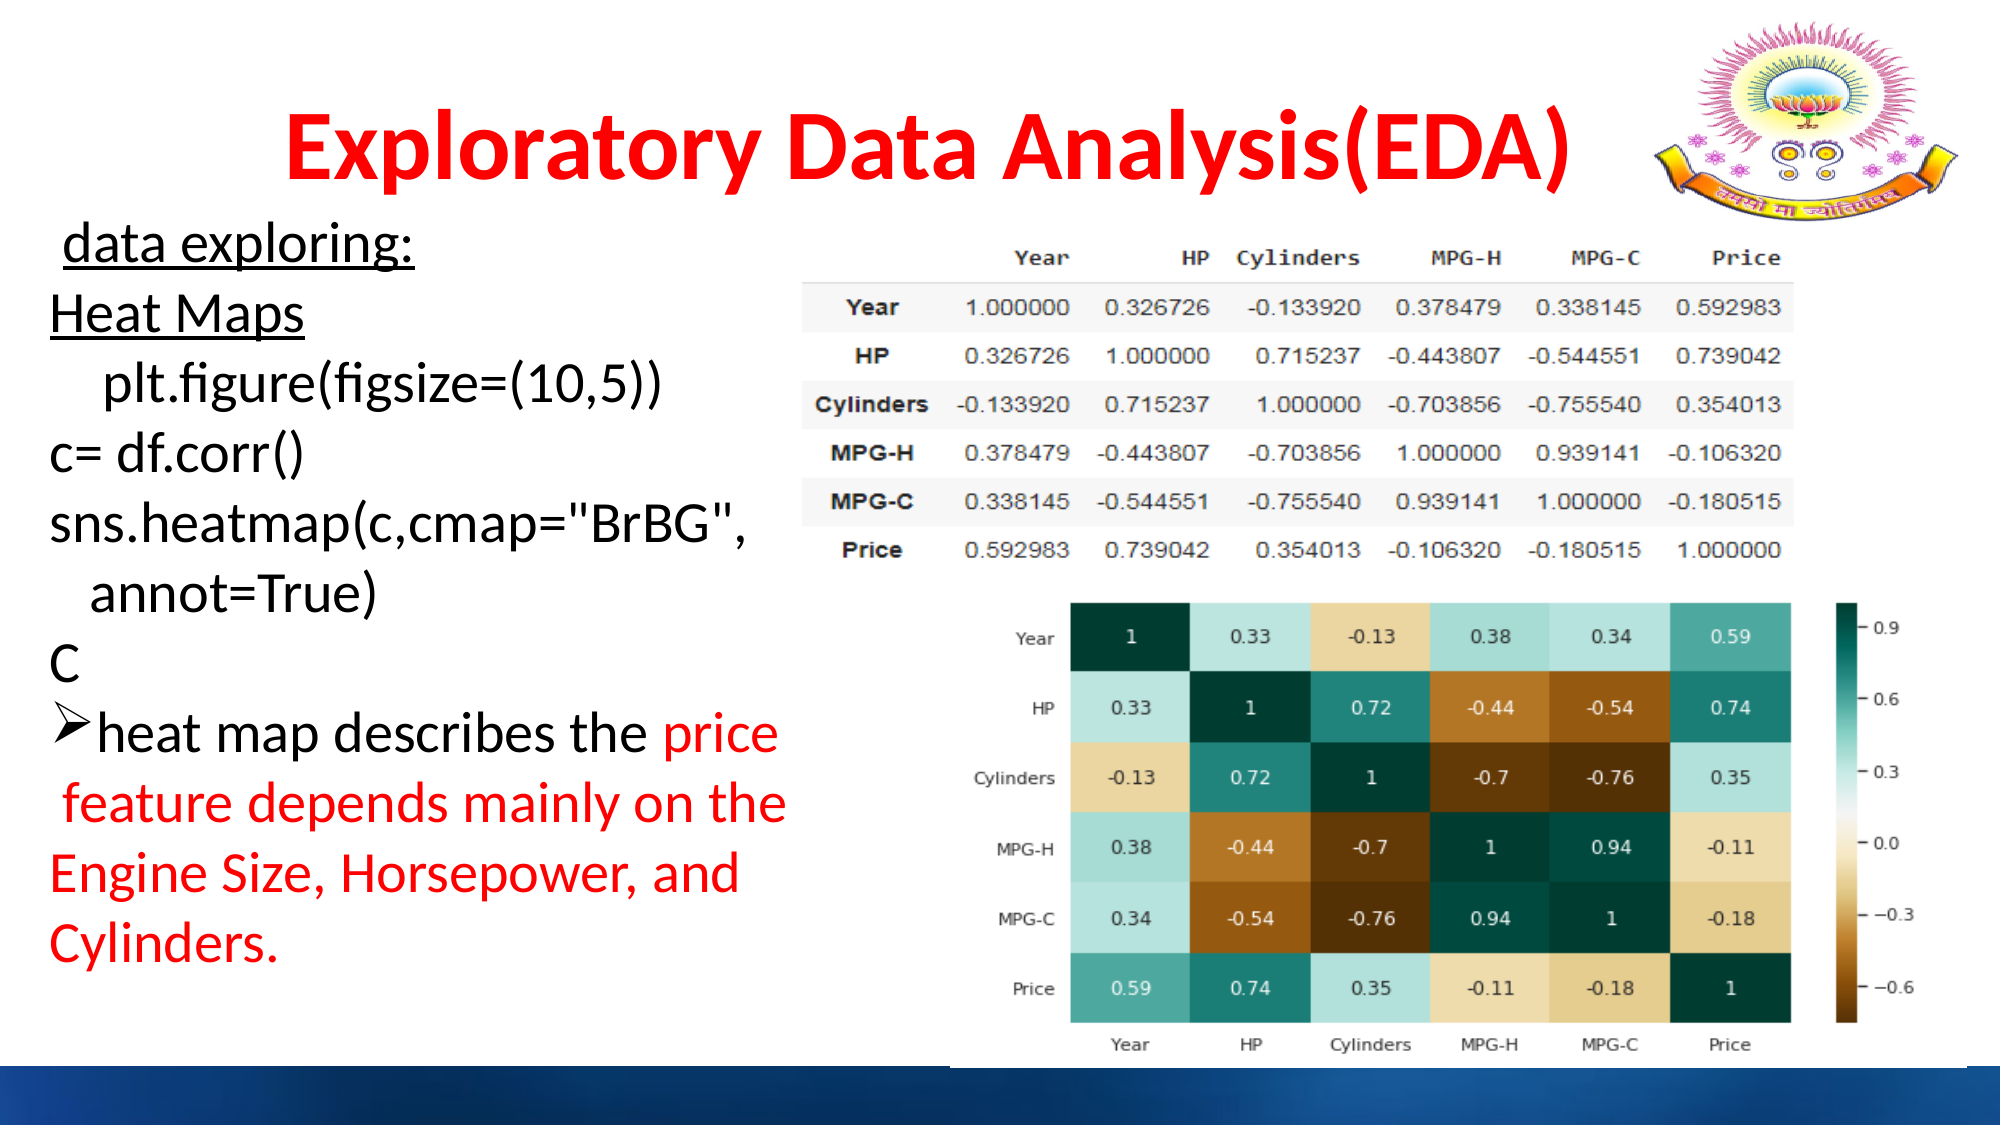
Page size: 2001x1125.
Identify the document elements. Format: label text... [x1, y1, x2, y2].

text_box data exploring: Heat Maps plt.figure(figsize=(10,5)) c= df.corr() sns.heatmap(c,cmap="BrBG", annot=True) C heat map describes the price feature depends mainly on the Engine Size, Horsepower, and Cylinders. [31, 195, 1096, 1053]
picture [1644, 19, 1976, 226]
text_box Exploratory Data Analysis(EDA) [266, 70, 1634, 209]
picture [0, 237, 2000, 1125]
